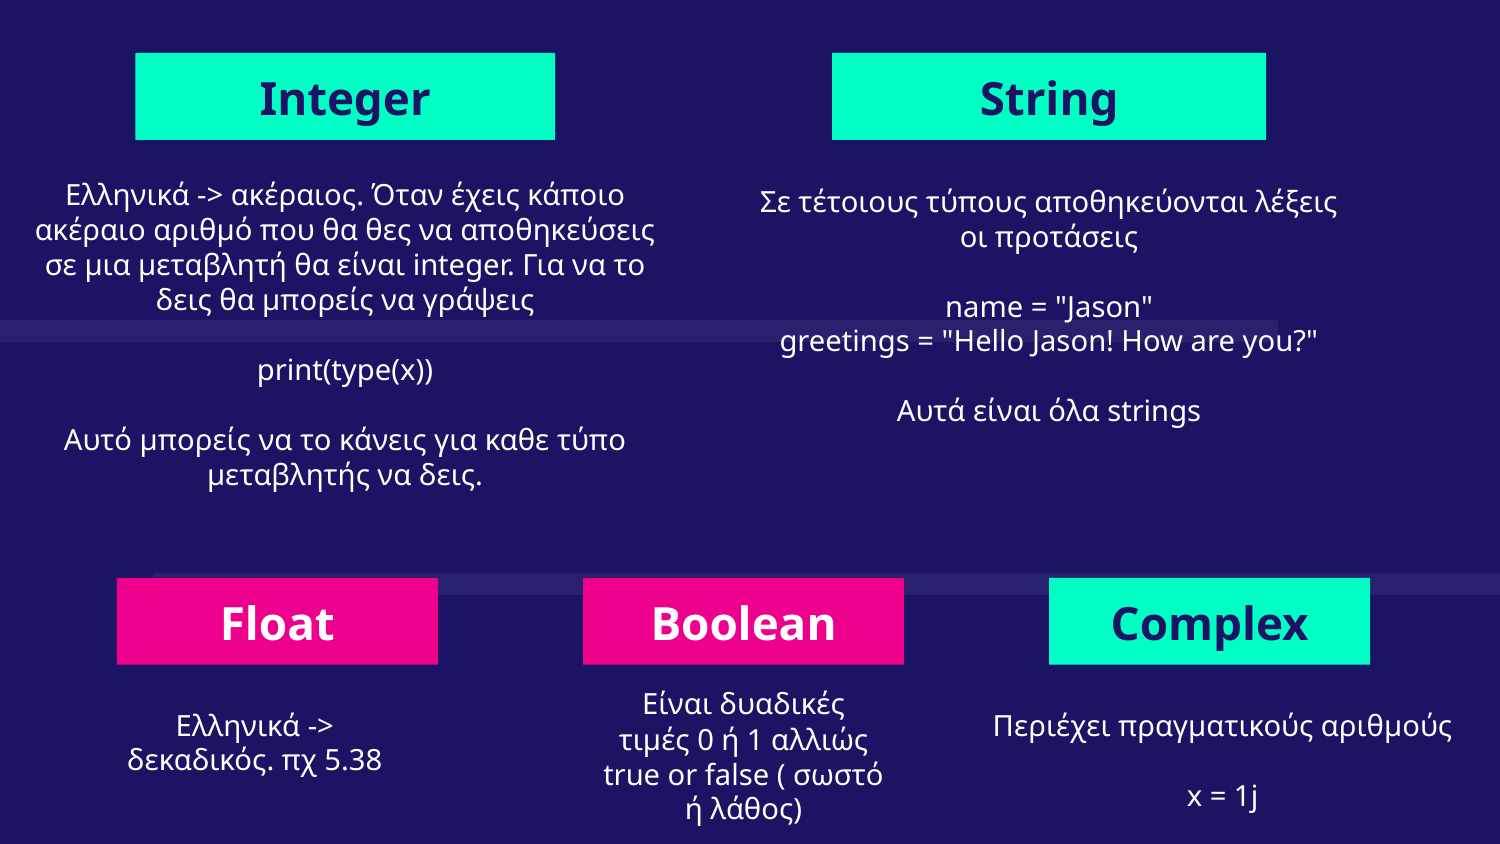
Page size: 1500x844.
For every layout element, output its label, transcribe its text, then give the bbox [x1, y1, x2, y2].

subtitle Ελληνικά -> ακέραιος. Όταν έχεις κάποιο ακέραιο αριθμό που θα θες να αποθηκεύσεις σε μια μεταβλητή θα είναι integer. Για να το δεις θα μπορείς να γράψεις print(type(x)) Αυτό μπορείς να το κάνεις για καθε τύπο μεταβλητής να δεις. [0, 161, 691, 411]
subtitle Ελληνικά -> δεκαδικός. πχ 5.38 [99, 691, 411, 801]
title Complex [1049, 577, 1371, 665]
title Integer [135, 52, 556, 140]
title Float [116, 577, 439, 665]
subtitle Περιέχει πραγματικούς αριθμούς x = 1j [965, 692, 1481, 802]
subtitle Είναι δυαδικές τιμές 0 ή 1 αλλιώς true or false ( σωστό ή λάθος) [588, 670, 899, 780]
title Boolean [583, 577, 905, 665]
title String [832, 52, 1267, 140]
subtitle Σε τέτοιους τύπους αποθηκεύονται λέξεις οι προτάσεις name = "Jason" greetings = "Hello Jason! How are you?" Αυτά είναι όλα strings [741, 167, 1357, 429]
